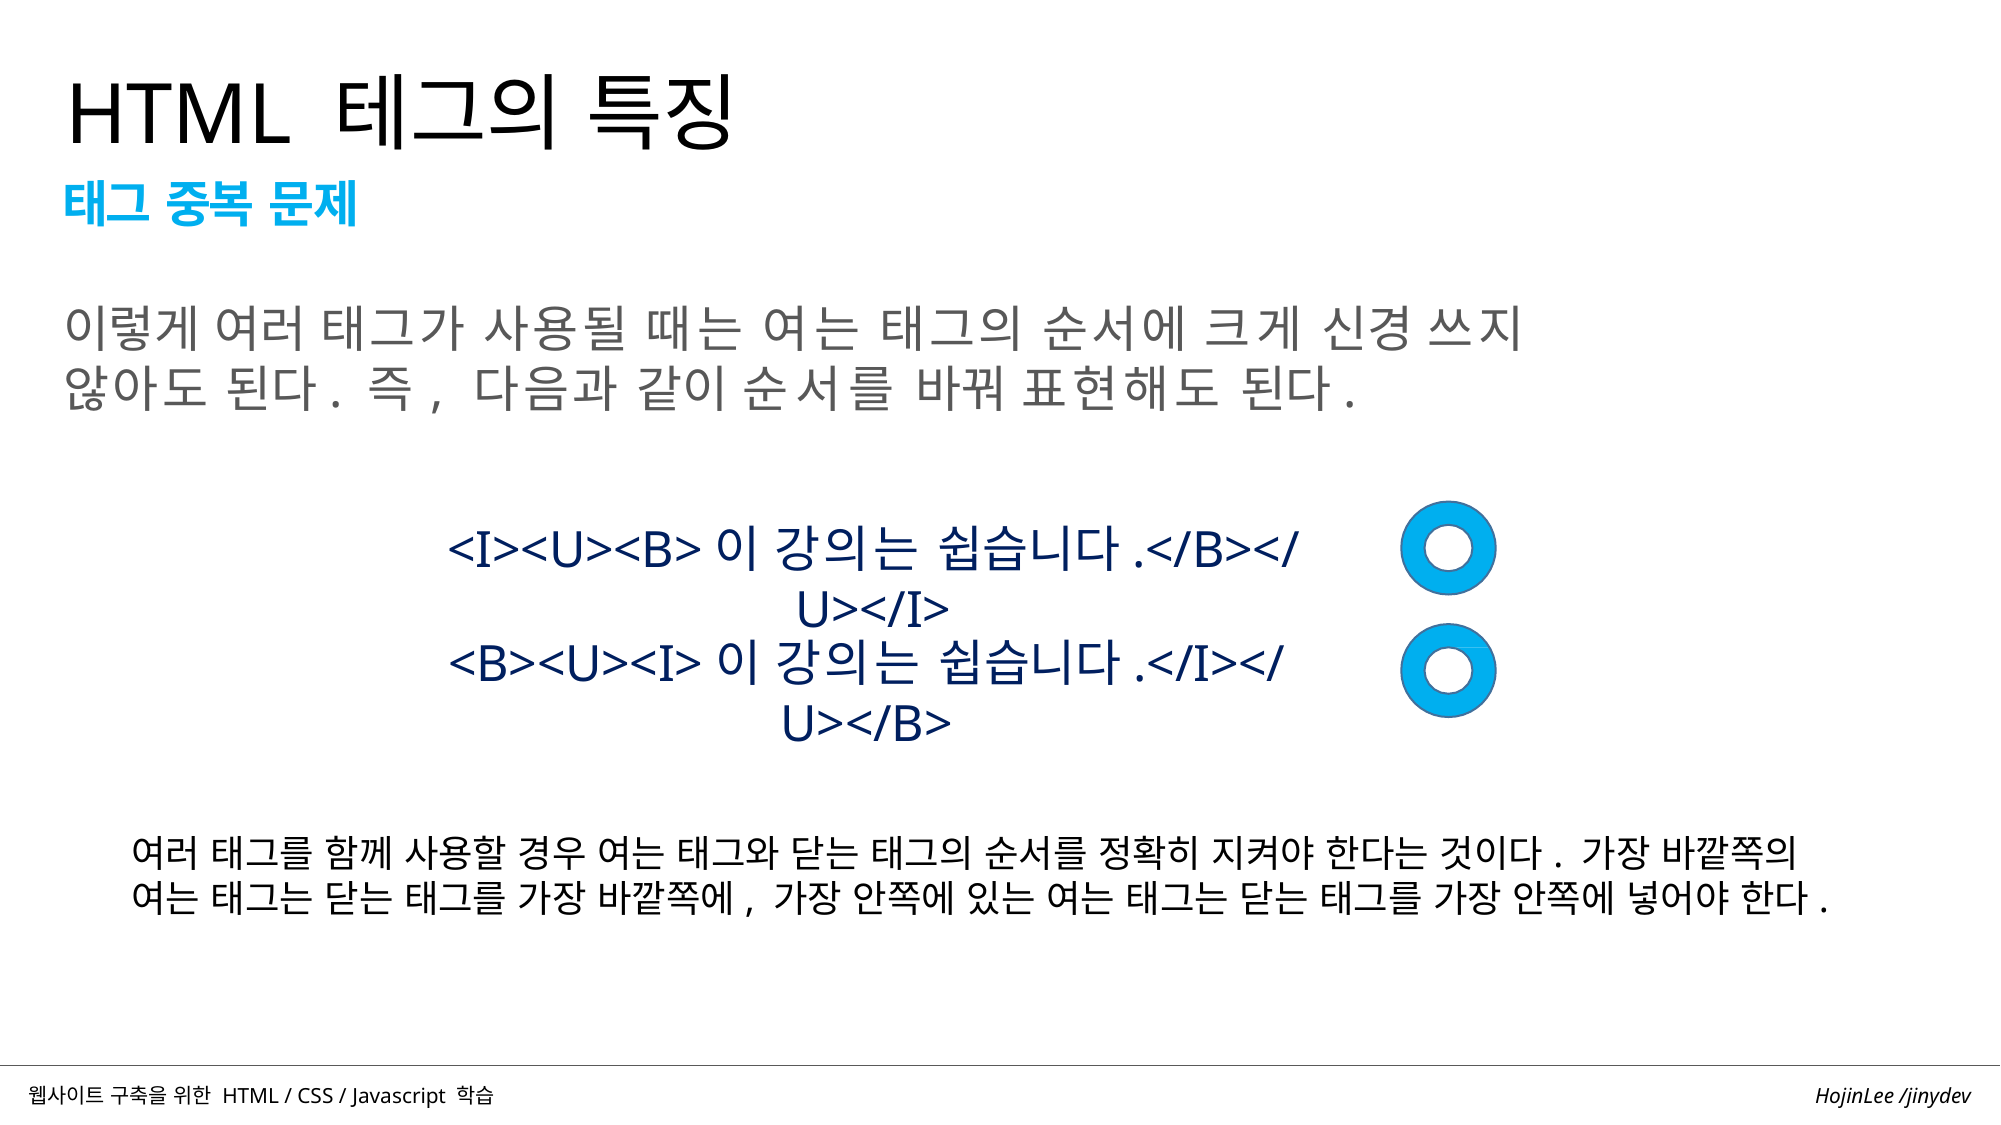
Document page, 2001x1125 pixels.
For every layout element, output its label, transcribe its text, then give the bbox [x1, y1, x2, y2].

text_box HTML 테그의 특징 [50, 52, 1051, 168]
text_box <I><U><B>이 강의는 쉽습니다.</B></U></I> [384, 510, 1385, 645]
text_box 웹사이트 구축을 위한 HTML / CSS / Javascript 학습 [14, 1074, 647, 1115]
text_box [1401, 624, 1496, 718]
text_box 여러 태그를 함께 사용할 경우 여는 태그와 닫는 태그의 순서를 정확히 지켜야 한다는 것이다. 가장 바깥쪽의 여는 태그는 닫는 태그를 가장 바깥쪽에, 가장 안쪽에 있는 여는 태그는 닫는 태그를 가장 안쪽에 넣어야 한다. [116, 822, 1884, 928]
text_box <B><U><I>이 강의는 쉽습니다.</I></U></B> [378, 624, 1378, 759]
text_box HojinLee /jinydev [1522, 1074, 1986, 1115]
text_box 이렇게 여러 태그가 사용될 때는 여는 태그의 순서에 크게 신경 쓰지 않아도 된다. 즉, 다음과 같이 순서를 바꿔 표현해도 된다. [58, 259, 1640, 418]
text_box 태그 중복 문제 [47, 165, 1048, 241]
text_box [1401, 501, 1496, 595]
